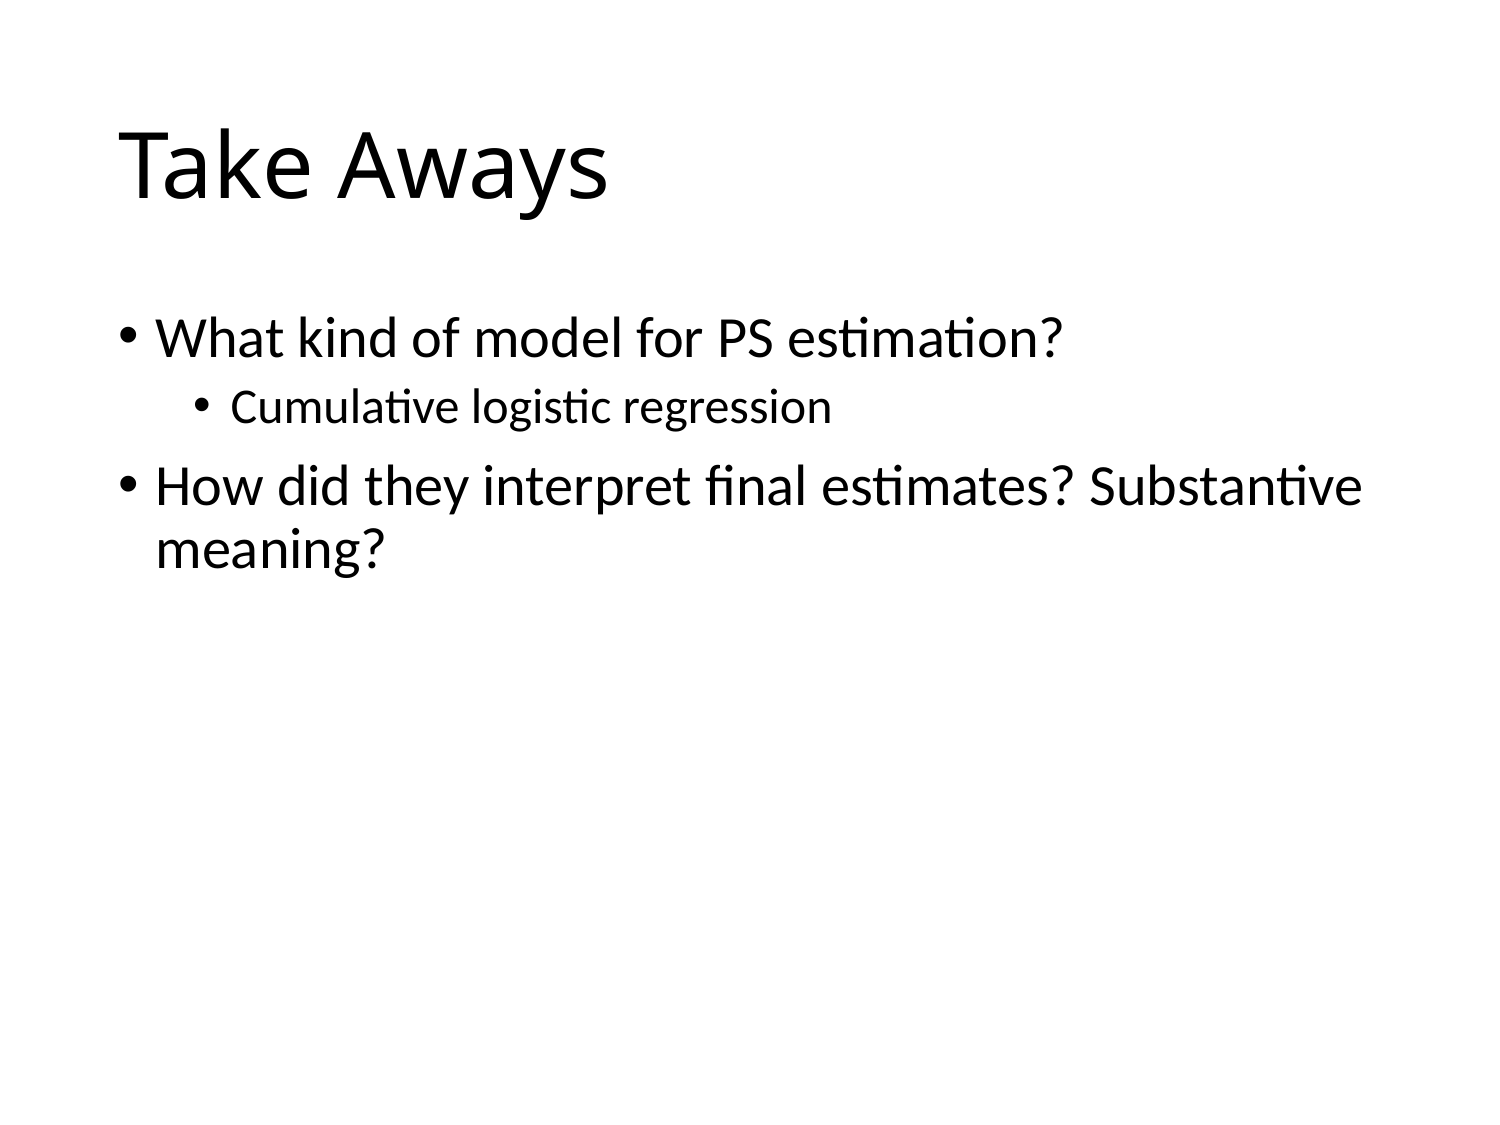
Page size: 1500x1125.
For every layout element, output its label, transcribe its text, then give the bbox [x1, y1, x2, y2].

list What kind of model for PS estimation? Cumulative logistic regression How did they interpret final estimates? Substantive meaning? [103, 299, 1397, 1014]
title Take Aways [103, 59, 1397, 278]
